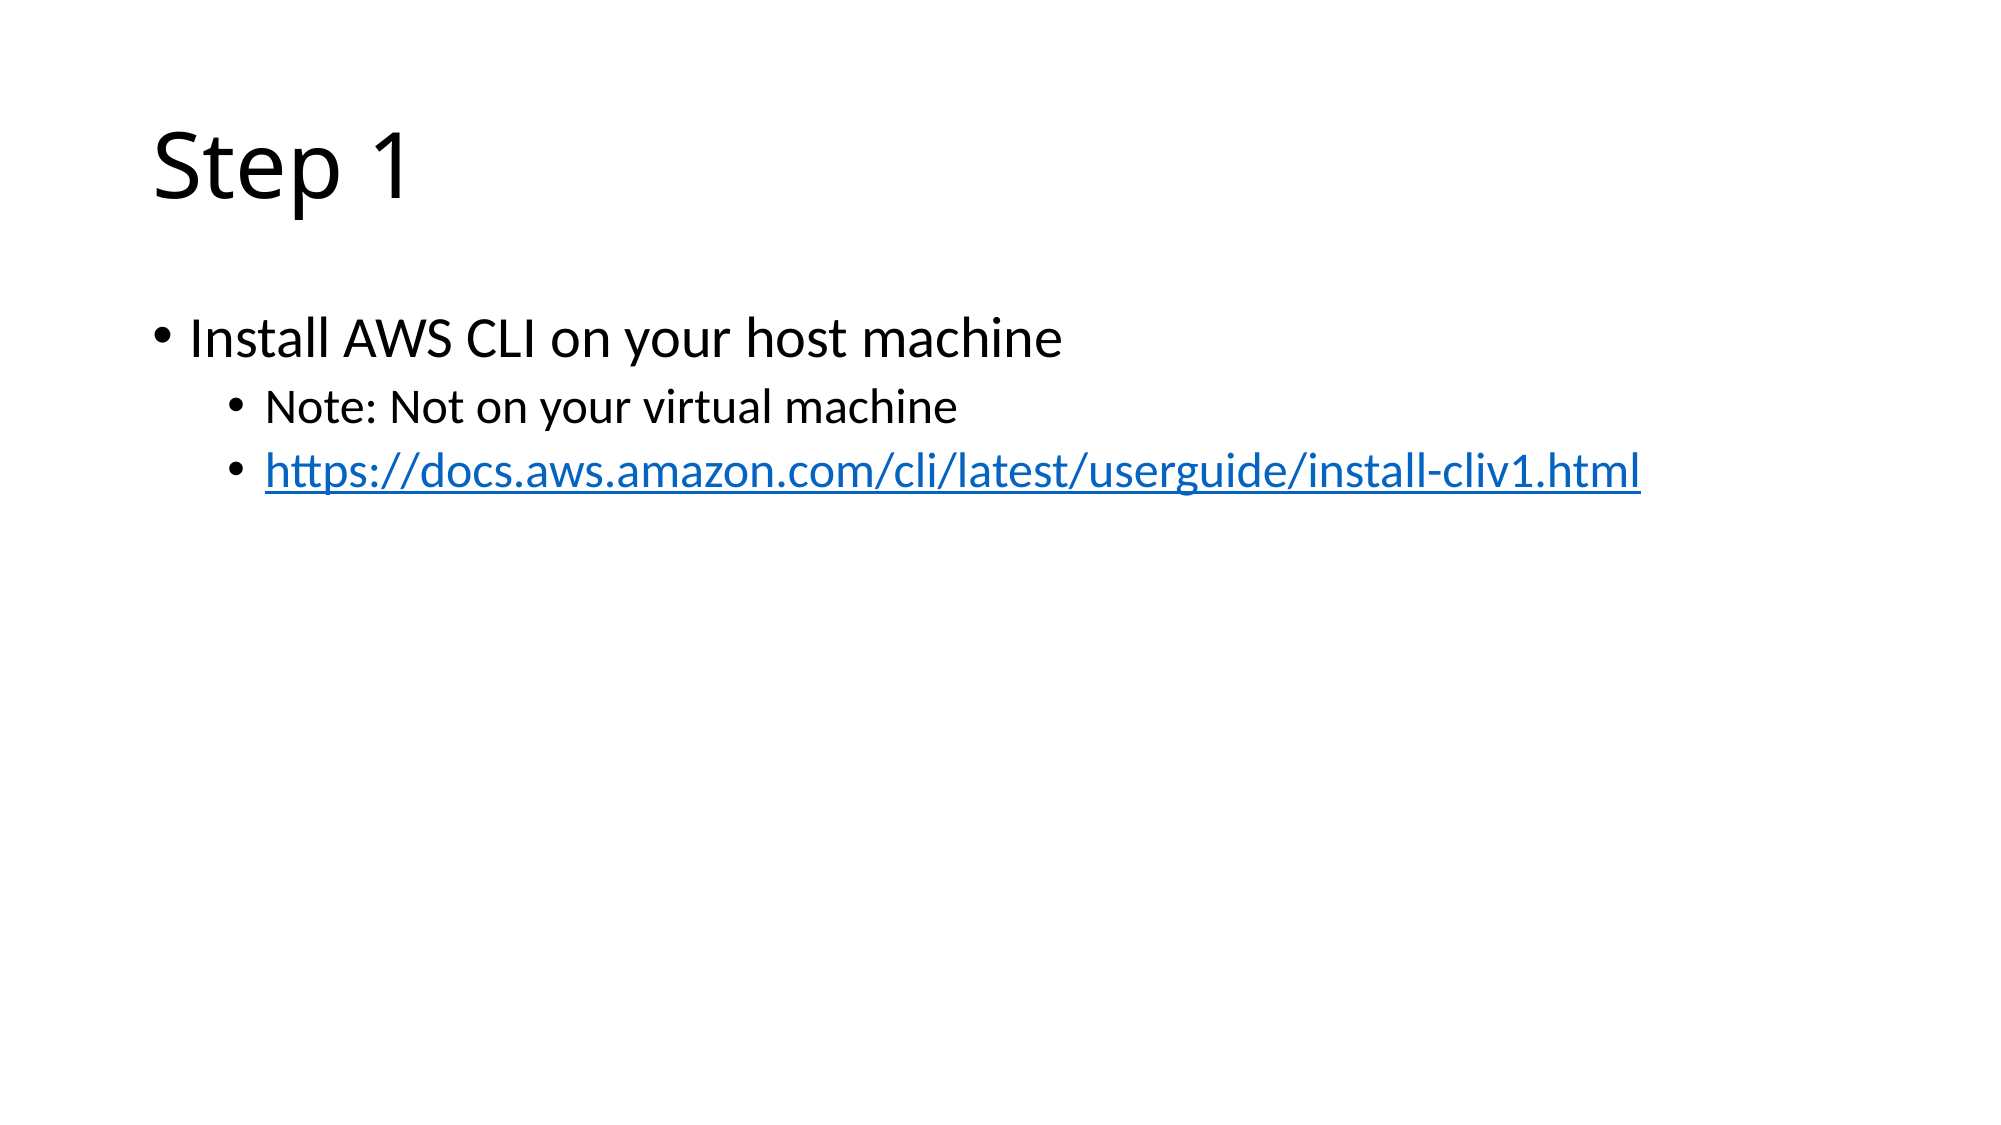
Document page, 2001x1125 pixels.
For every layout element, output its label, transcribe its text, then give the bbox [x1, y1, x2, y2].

list Install AWS CLI on your host machine Note: Not on your virtual machine https://docs.aws.amazon.com/cli/latest/userguide/install-cliv1.html [137, 299, 1863, 1014]
title Step 1 [137, 59, 1863, 278]
